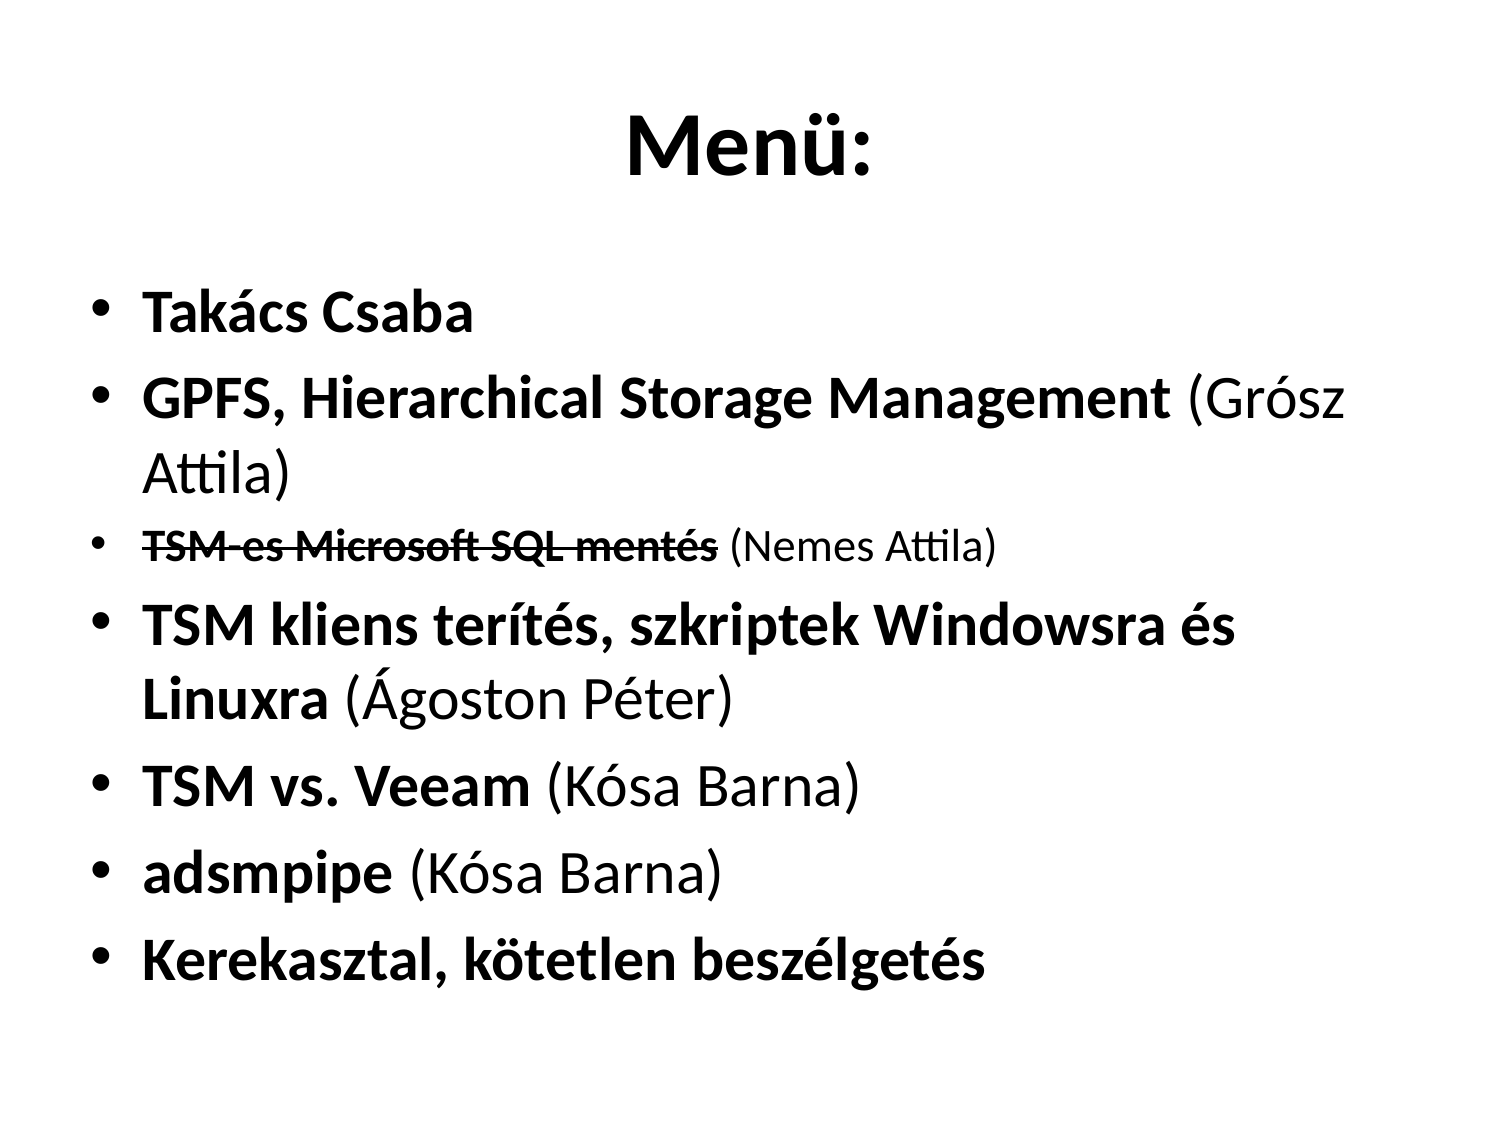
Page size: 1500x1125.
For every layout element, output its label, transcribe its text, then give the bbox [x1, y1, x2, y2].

title Menü: [75, 45, 1425, 233]
list Takács Csaba GPFS, Hierarchical Storage Management (Grósz Attila) TSM-es Microsoft SQL mentés (Nemes Attila) TSM kliens terítés, szkriptek Windowsra és Linuxra (Ágoston Péter) TSM vs. Veeam (Kósa Barna) adsmpipe (Kósa Barna) Kerekasztal, kötetlen beszélgetés [75, 262, 1425, 1005]
